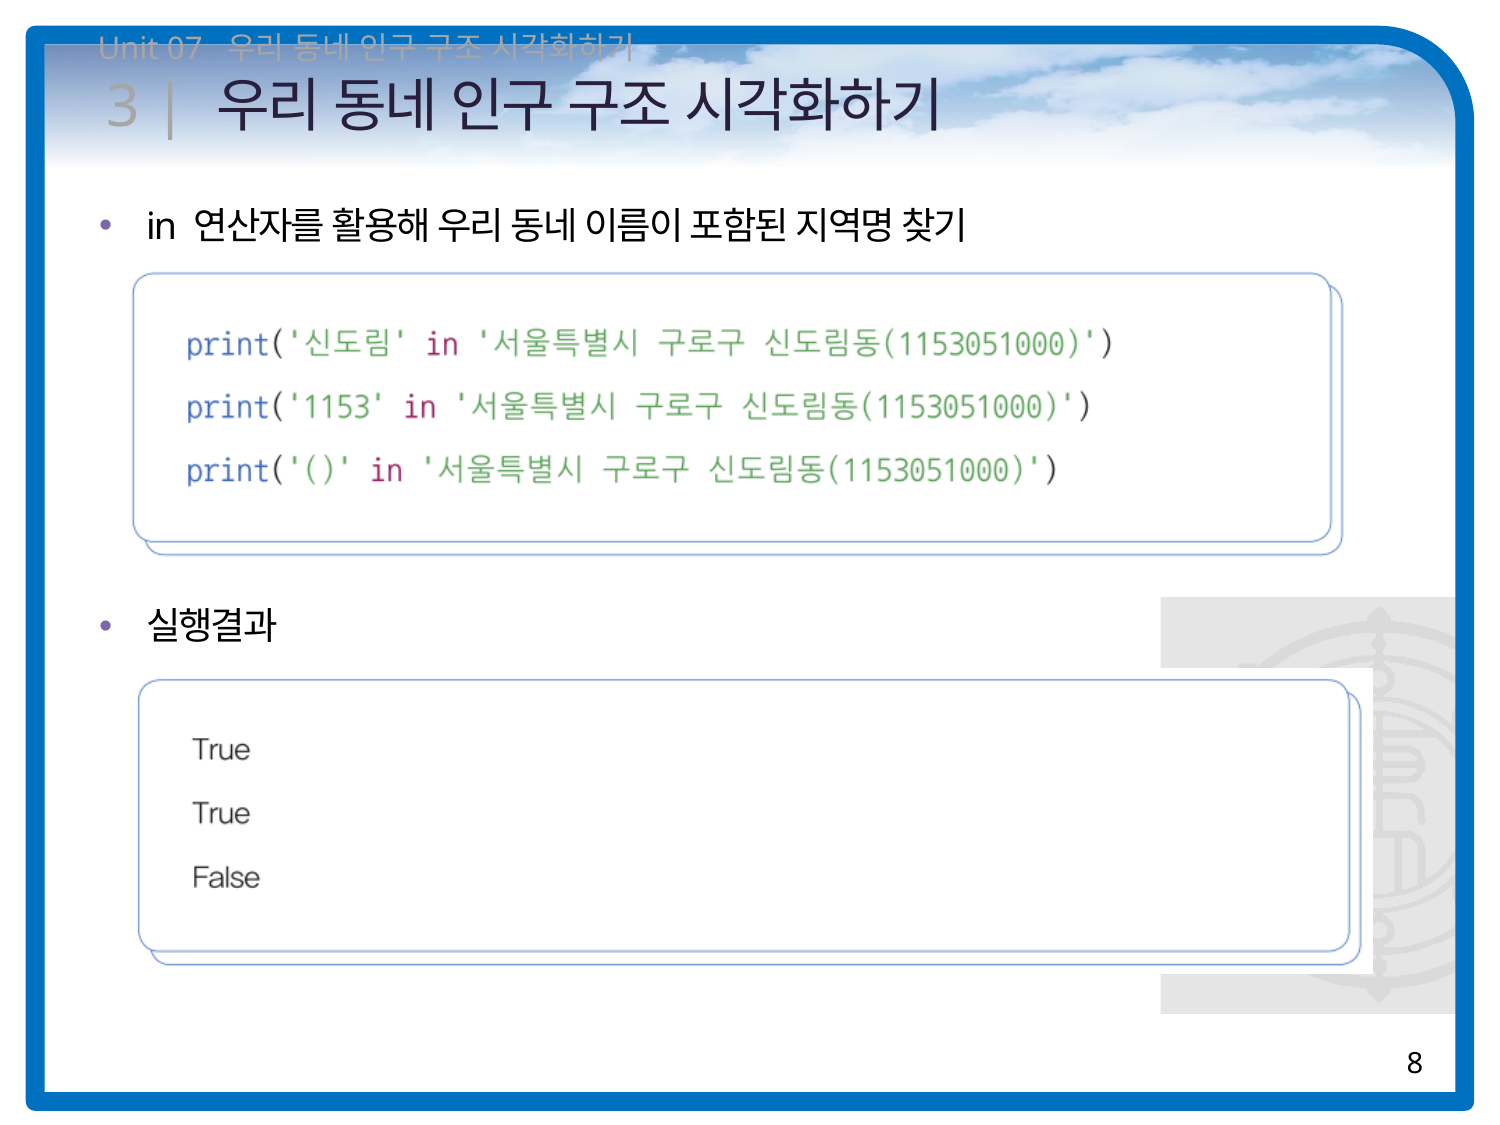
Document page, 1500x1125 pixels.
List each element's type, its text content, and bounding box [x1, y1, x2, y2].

picture [119, 267, 1360, 565]
picture [127, 668, 1373, 974]
text_box in 연산자를 활용해 우리 동네 이름이 포함된 지역명 찾기 실행결과 [84, 172, 1404, 655]
text_box 3 | 우리 동네 인구 구조 시각화하기 [0, 60, 1050, 146]
text_box Unit 07 우리 동네 인구 구조 시각화하기 [82, 0, 1133, 74]
